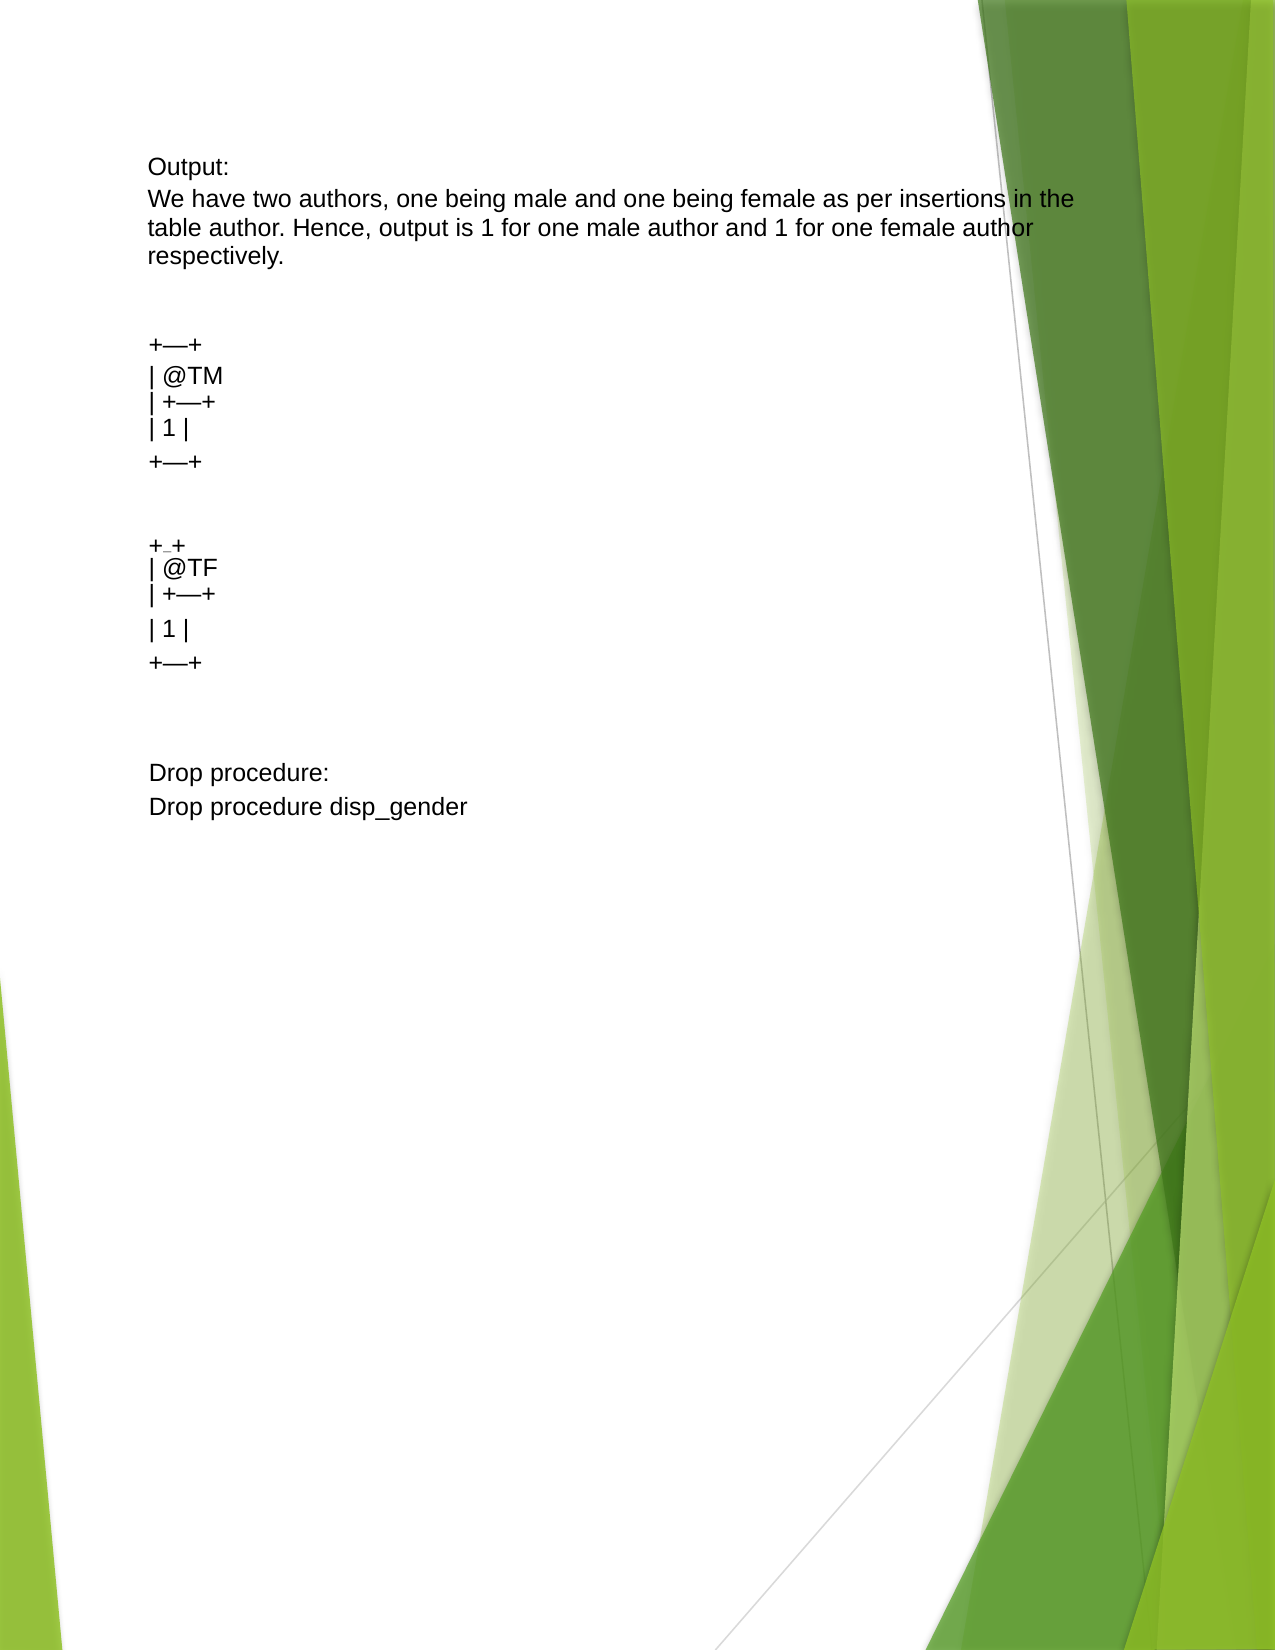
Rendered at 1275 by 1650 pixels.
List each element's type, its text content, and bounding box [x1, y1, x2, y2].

text_box Output: [147, 152, 1093, 179]
text_box +—+ | @TM | +—+ [148, 328, 225, 404]
text_box +—+ [148, 529, 216, 548]
text_box | 1 | +—+ [148, 612, 216, 663]
text_box | 1 | +—+ [148, 411, 216, 462]
text_box Drop procedure: Drop procedure disp_gender [148, 755, 472, 814]
text_box We have two authors, one being male and one being female as per insertions in the table author. Hence, output is 1 for one male author and 1 for one female author respectively. [147, 183, 1093, 268]
text_box | @TF | +—+ [148, 555, 219, 605]
